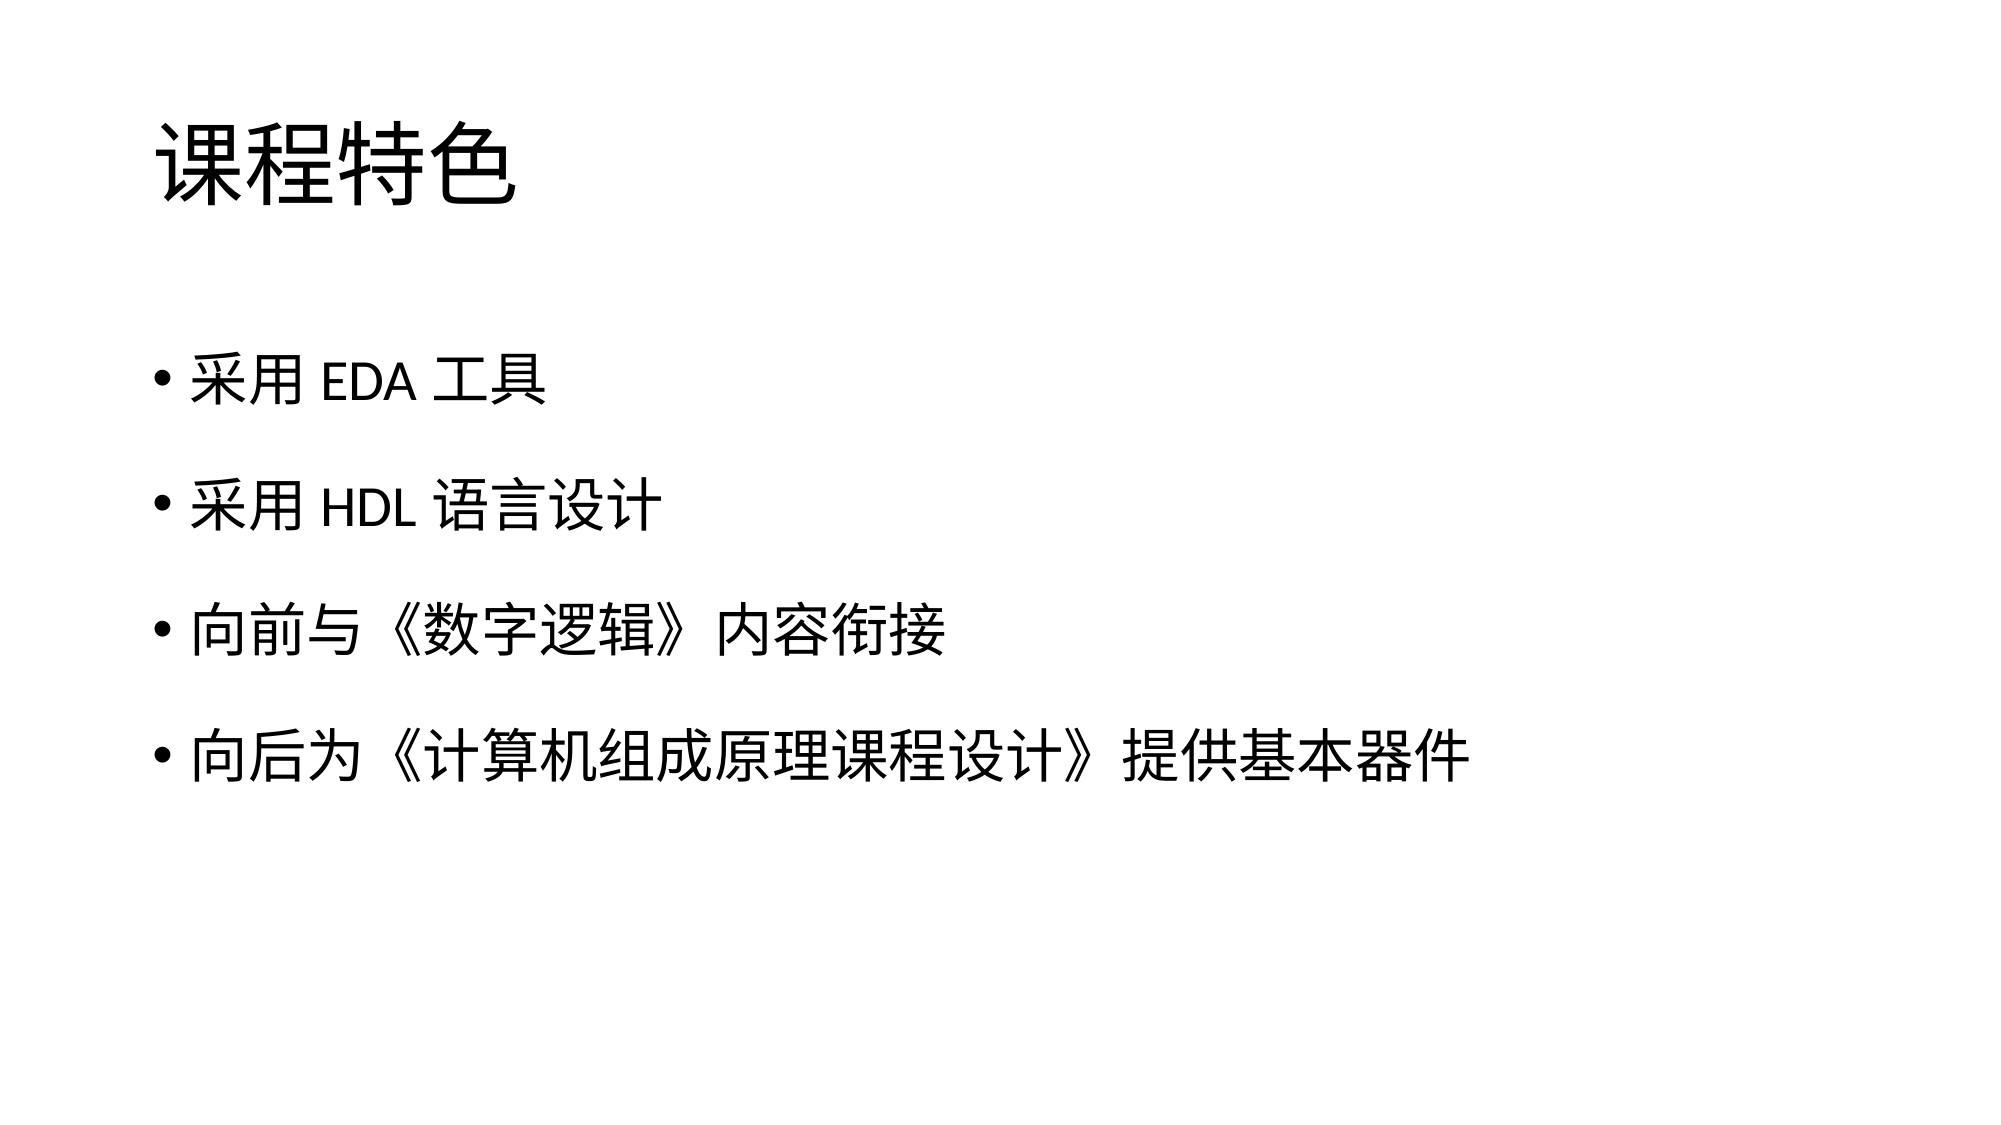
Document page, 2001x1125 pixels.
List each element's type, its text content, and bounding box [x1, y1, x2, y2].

title 课程特色 [137, 59, 1863, 278]
list 采用EDA工具 采用HDL语言设计 向前与《数字逻辑》内容衔接 向后为《计算机组成原理课程设计》提供基本器件 [137, 299, 1863, 1014]
